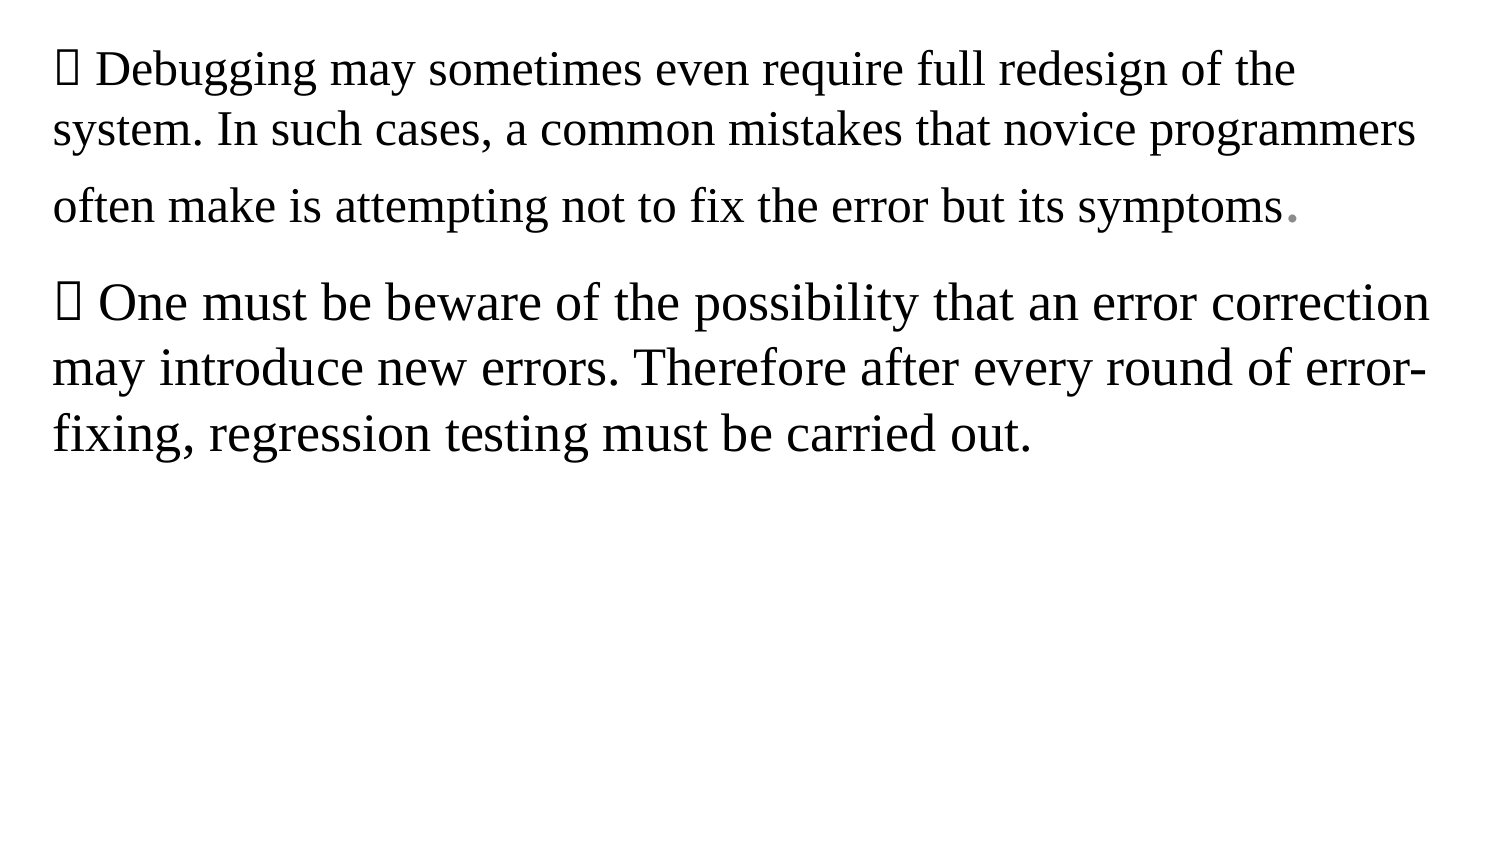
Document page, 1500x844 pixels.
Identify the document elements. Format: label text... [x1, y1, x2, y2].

subtitle  Debugging may sometimes even require full redesign of the system. In such cases, a common mistakes that novice programmers often make is attempting not to fix the error but its symptoms.  One must be beware of the possibility that an error correction may introduce new errors. Therefore after every round of error-fixing, regression testing must be carried out. [37, 28, 1463, 816]
